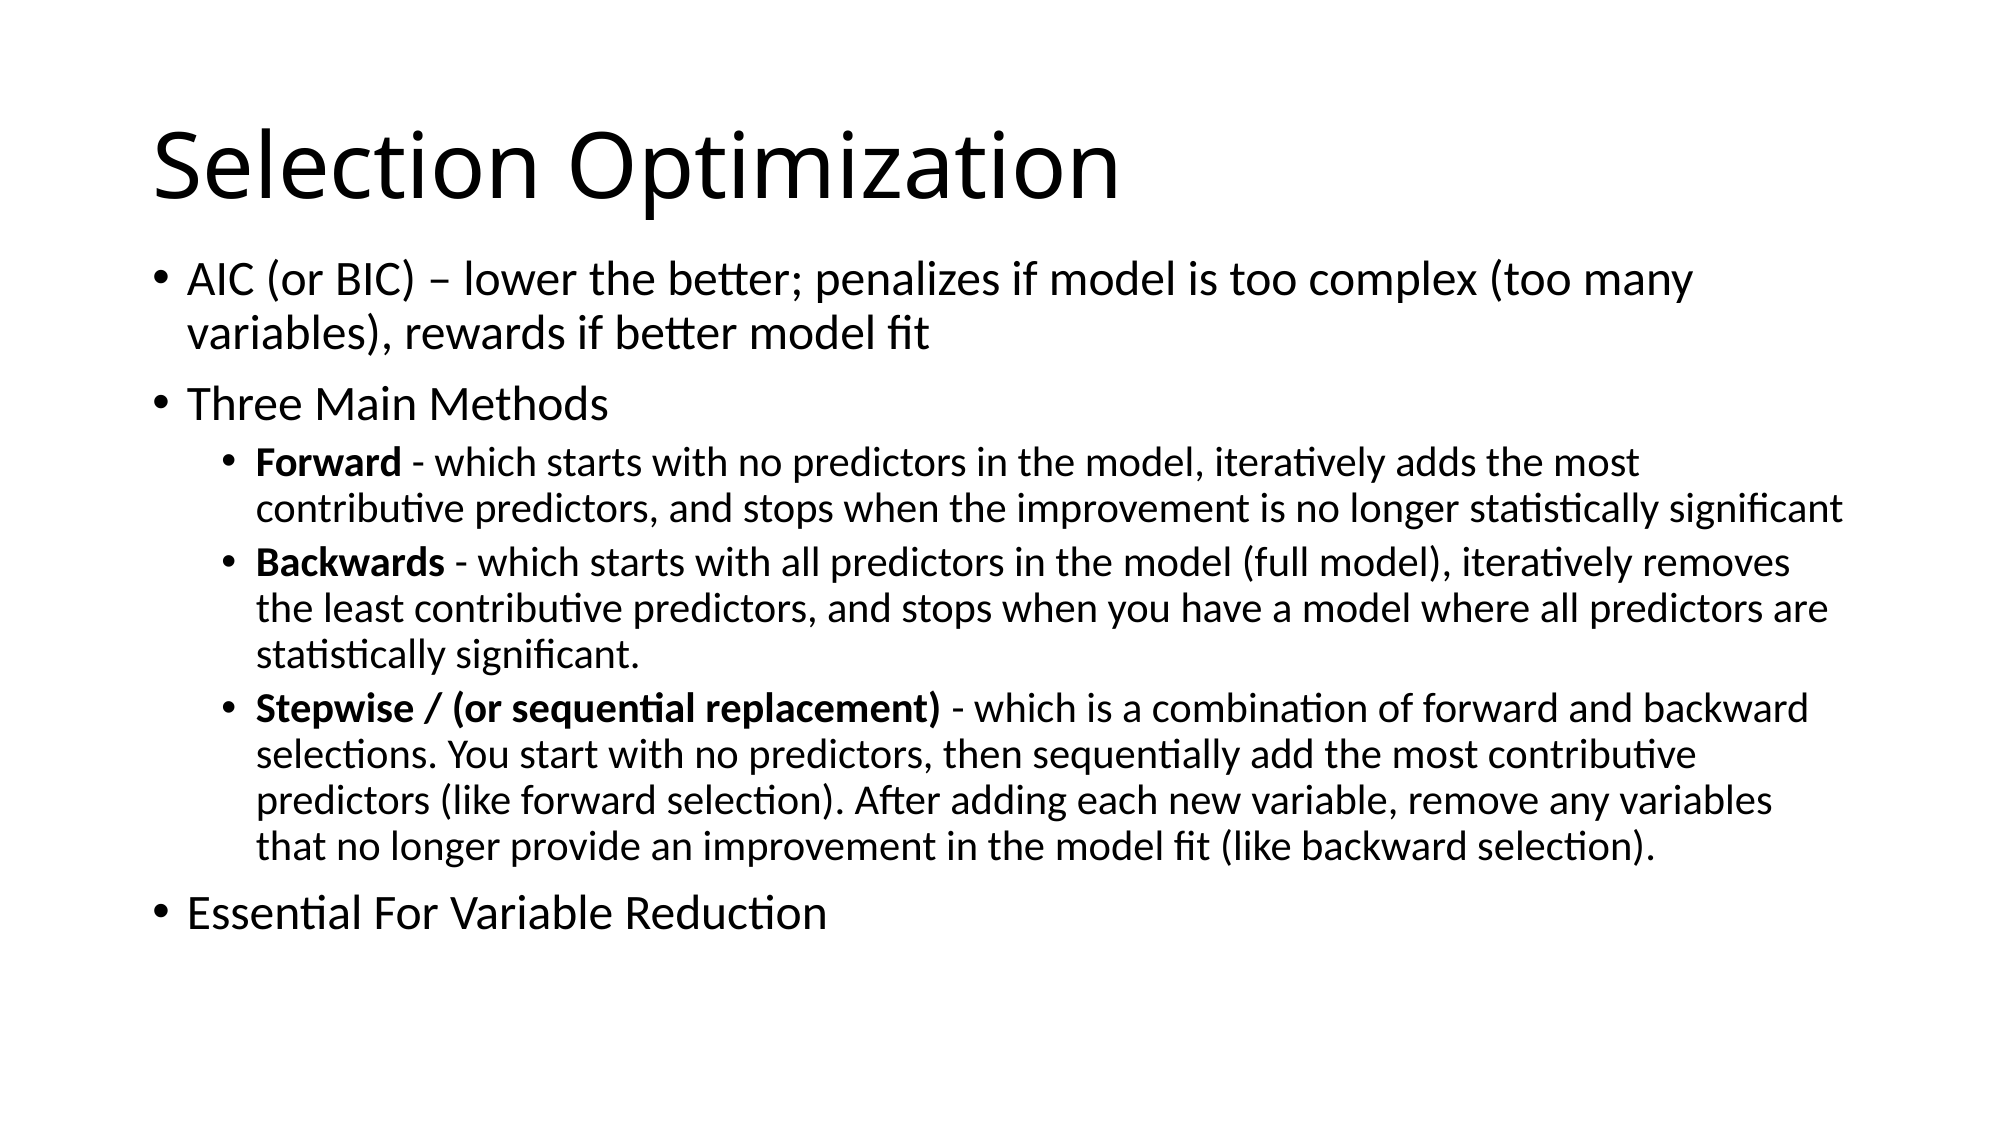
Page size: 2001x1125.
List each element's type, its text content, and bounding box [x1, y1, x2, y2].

list AIC (or BIC) – lower the better; penalizes if model is too complex (too many variables), rewards if better model fit Three Main Methods Forward - which starts with no predictors in the model, iteratively adds the most contributive predictors, and stops when the improvement is no longer statistically significant Backwards - which starts with all predictors in the model (full model), iteratively removes the least contributive predictors, and stops when you have a model where all predictors are statistically significant. Stepwise / (or sequential replacement) - which is a combination of forward and backward selections. You start with no predictors, then sequentially add the most contributive predictors (like forward selection). After adding each new variable, remove any variables that no longer provide an improvement in the model fit (like backward selection). Essential For Variable Reduction [137, 245, 1863, 1014]
title Selection Optimization [137, 59, 1863, 245]
